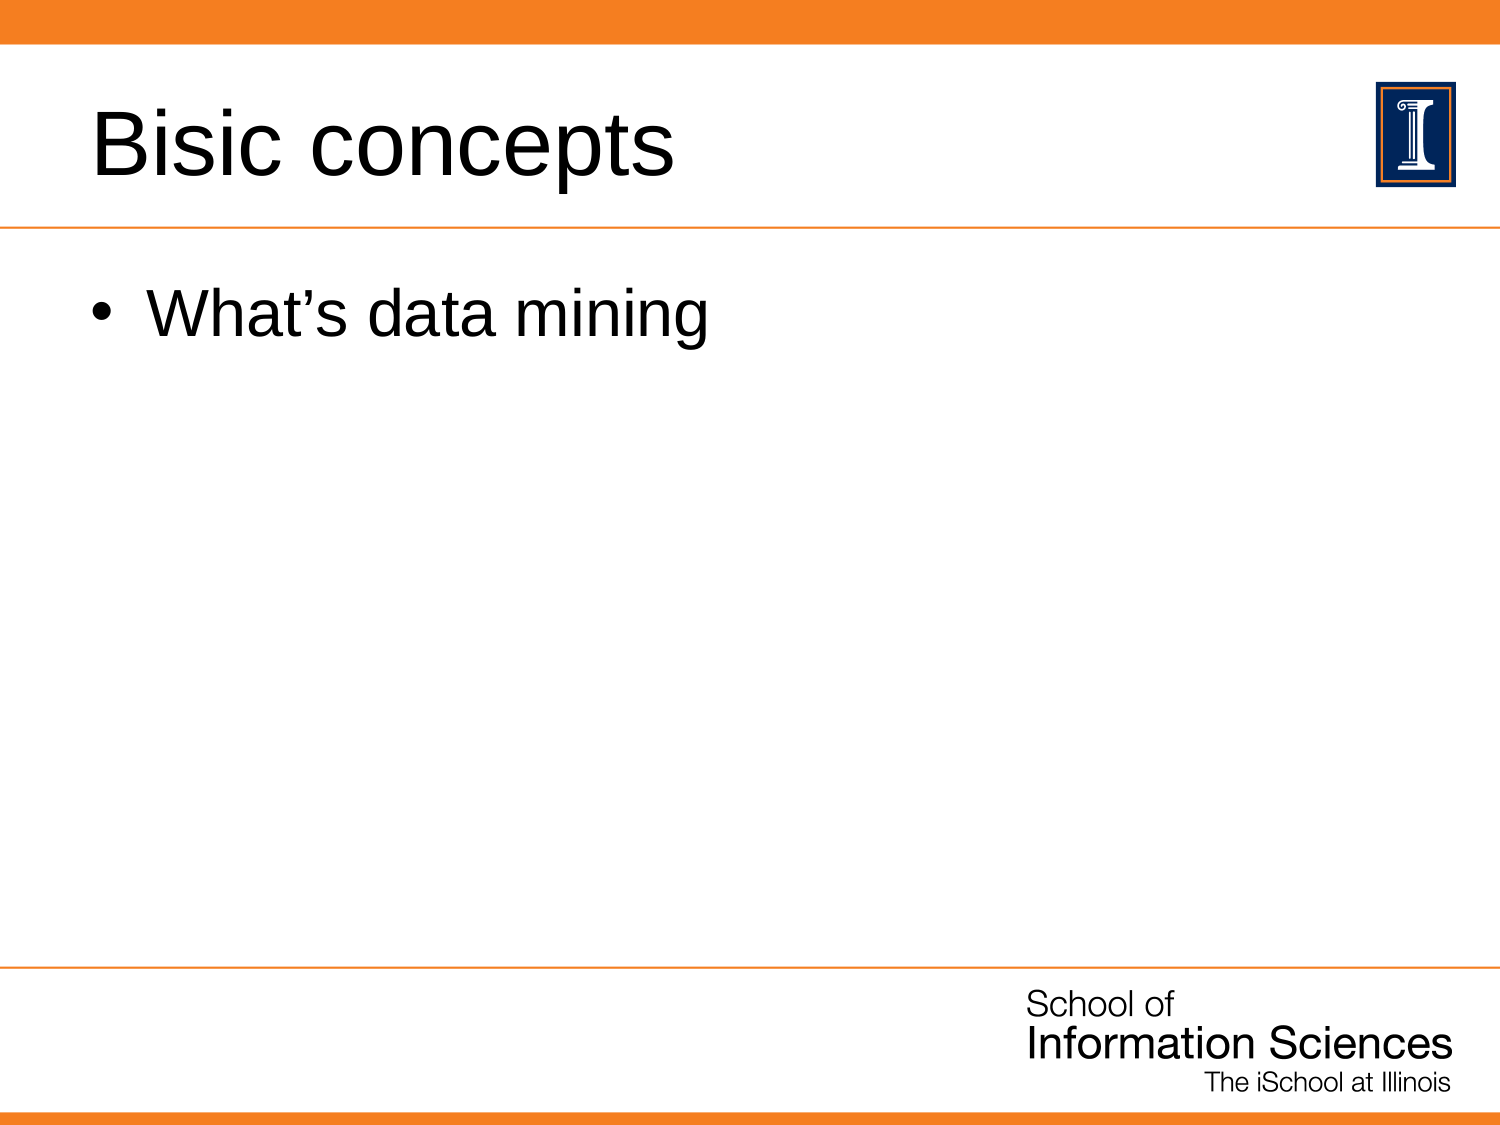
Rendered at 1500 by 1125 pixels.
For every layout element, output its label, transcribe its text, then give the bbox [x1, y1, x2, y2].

list What’s data mining [75, 262, 1425, 968]
picture [0, 0, 1500, 1125]
title Bisic concepts [75, 45, 1425, 233]
